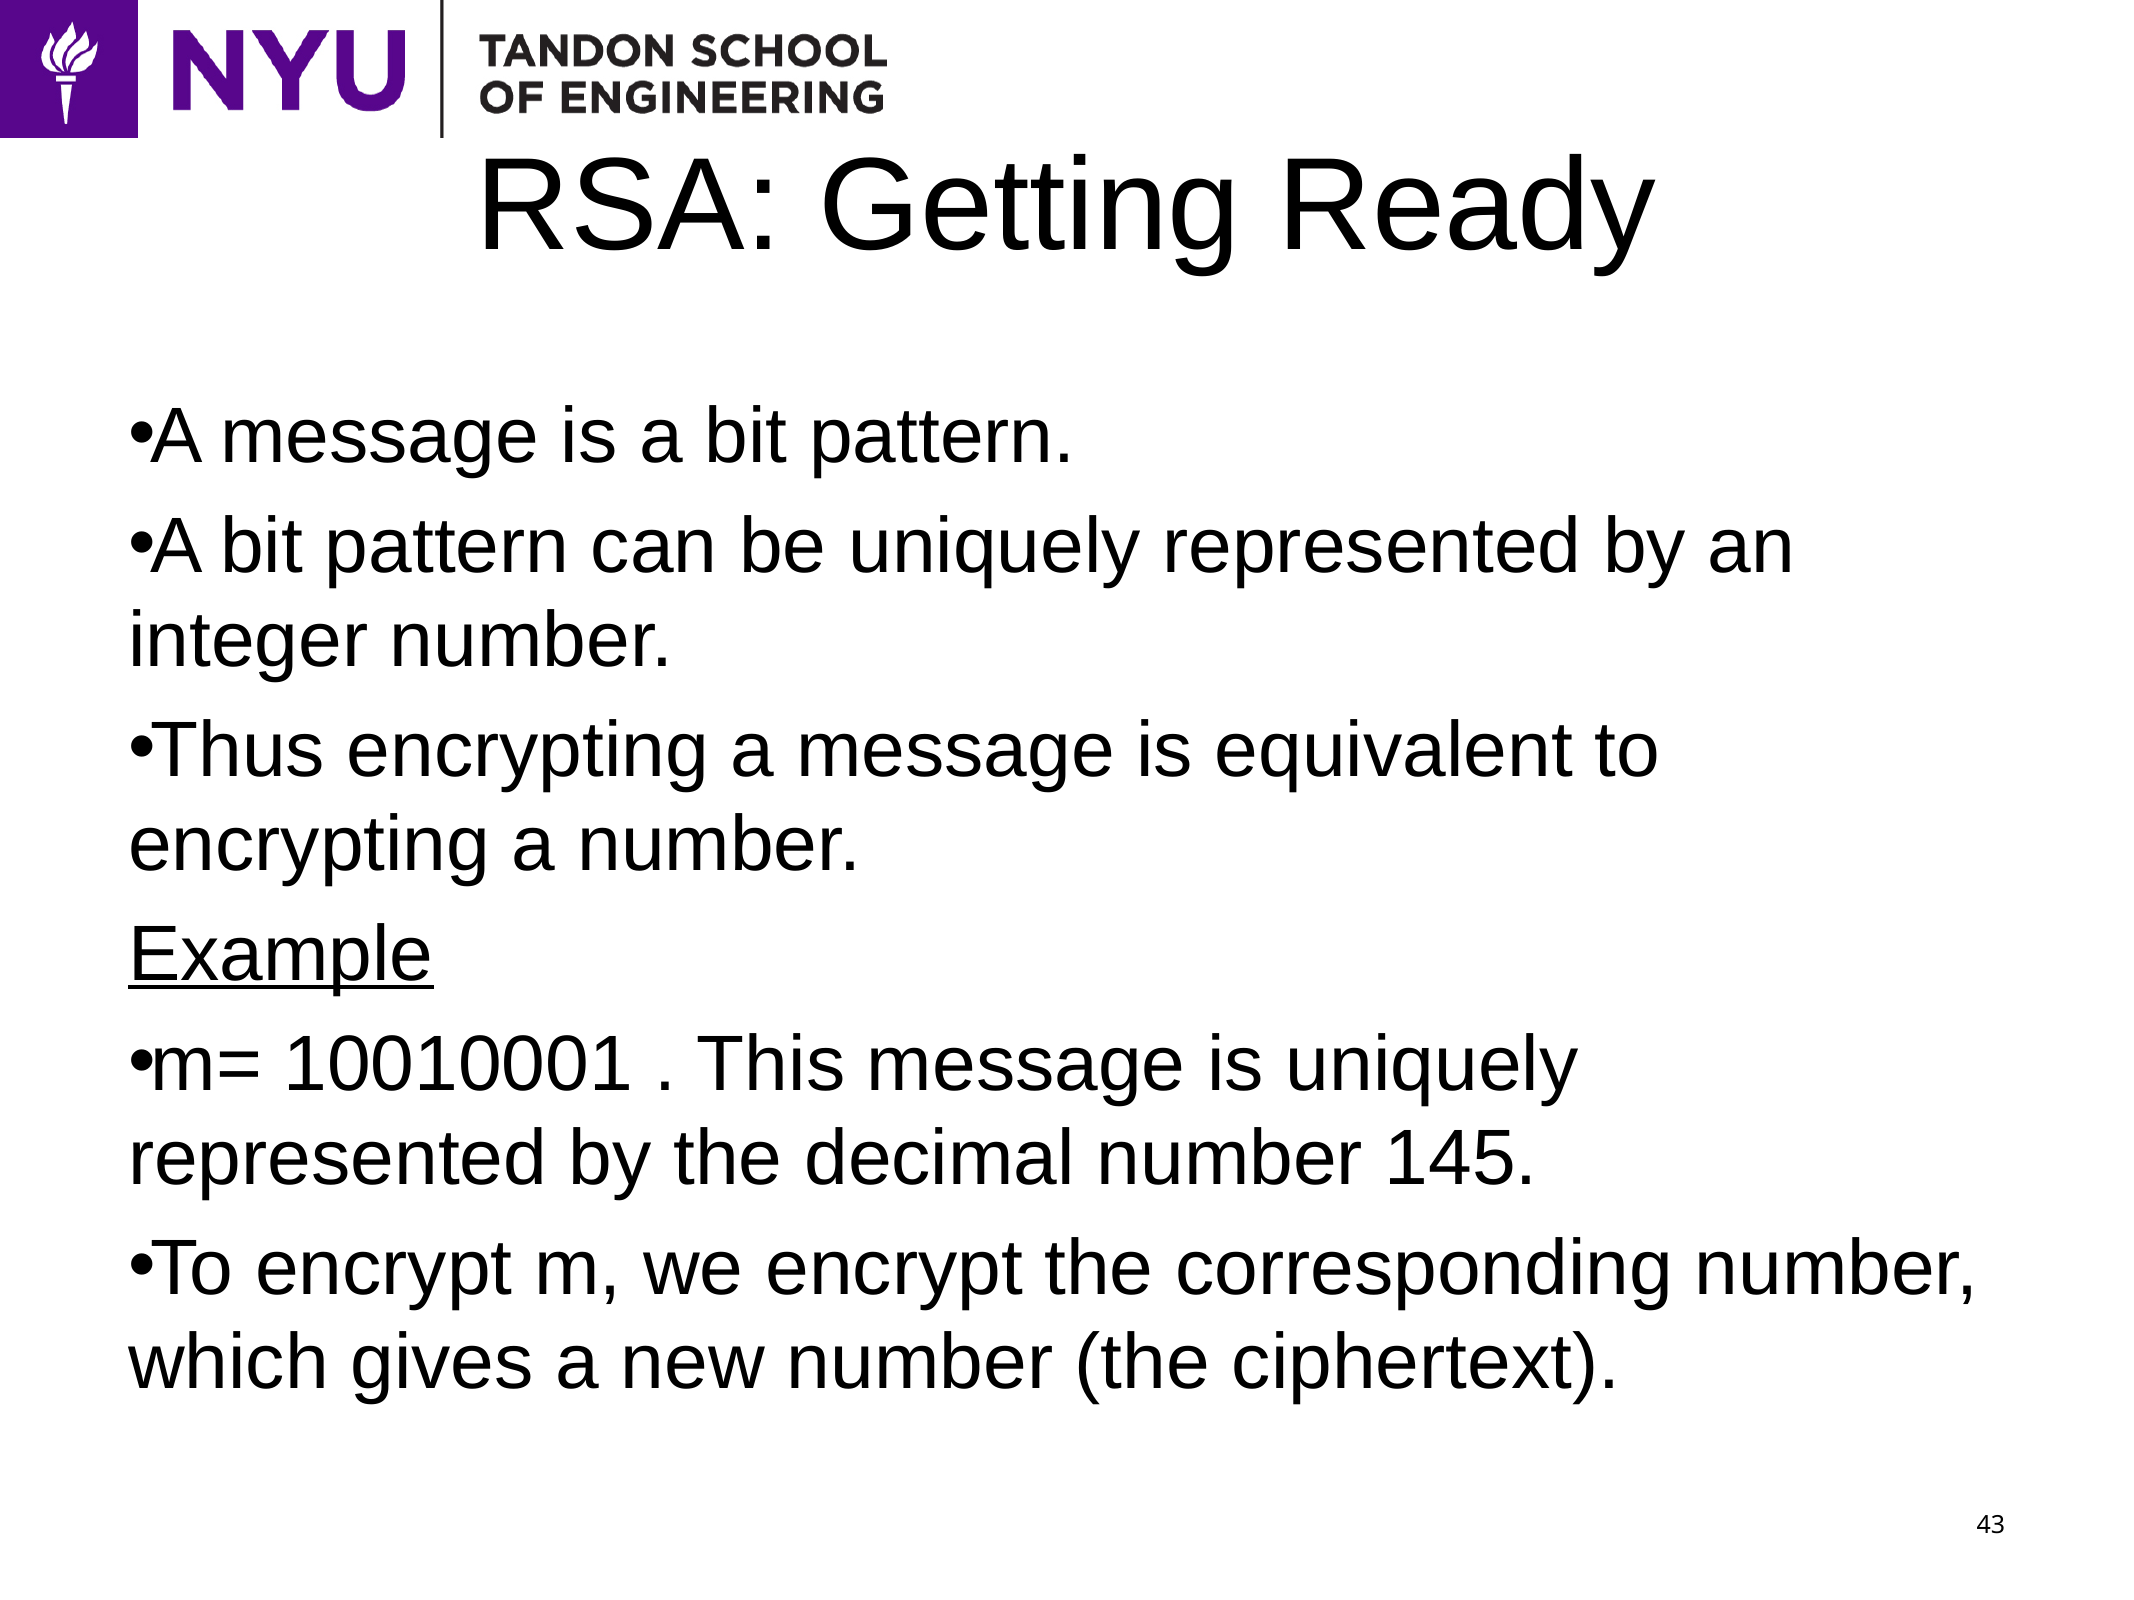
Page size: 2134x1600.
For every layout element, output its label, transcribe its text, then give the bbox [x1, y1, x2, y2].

picture [0, 0, 887, 138]
slide_number 43 [1528, 1483, 2027, 1569]
title RSA: Getting Ready [106, 63, 2027, 331]
list A message is a bit pattern. A bit pattern can be uniquely represented by an integer number. Thus encrypting a message is equivalent to encrypting a number. Example m= 10010001 . This message is uniquely represented by the decimal number 145. To encrypt m, we encrypt the corresponding number, which gives a new number (the ciphertext). [106, 373, 2027, 1430]
